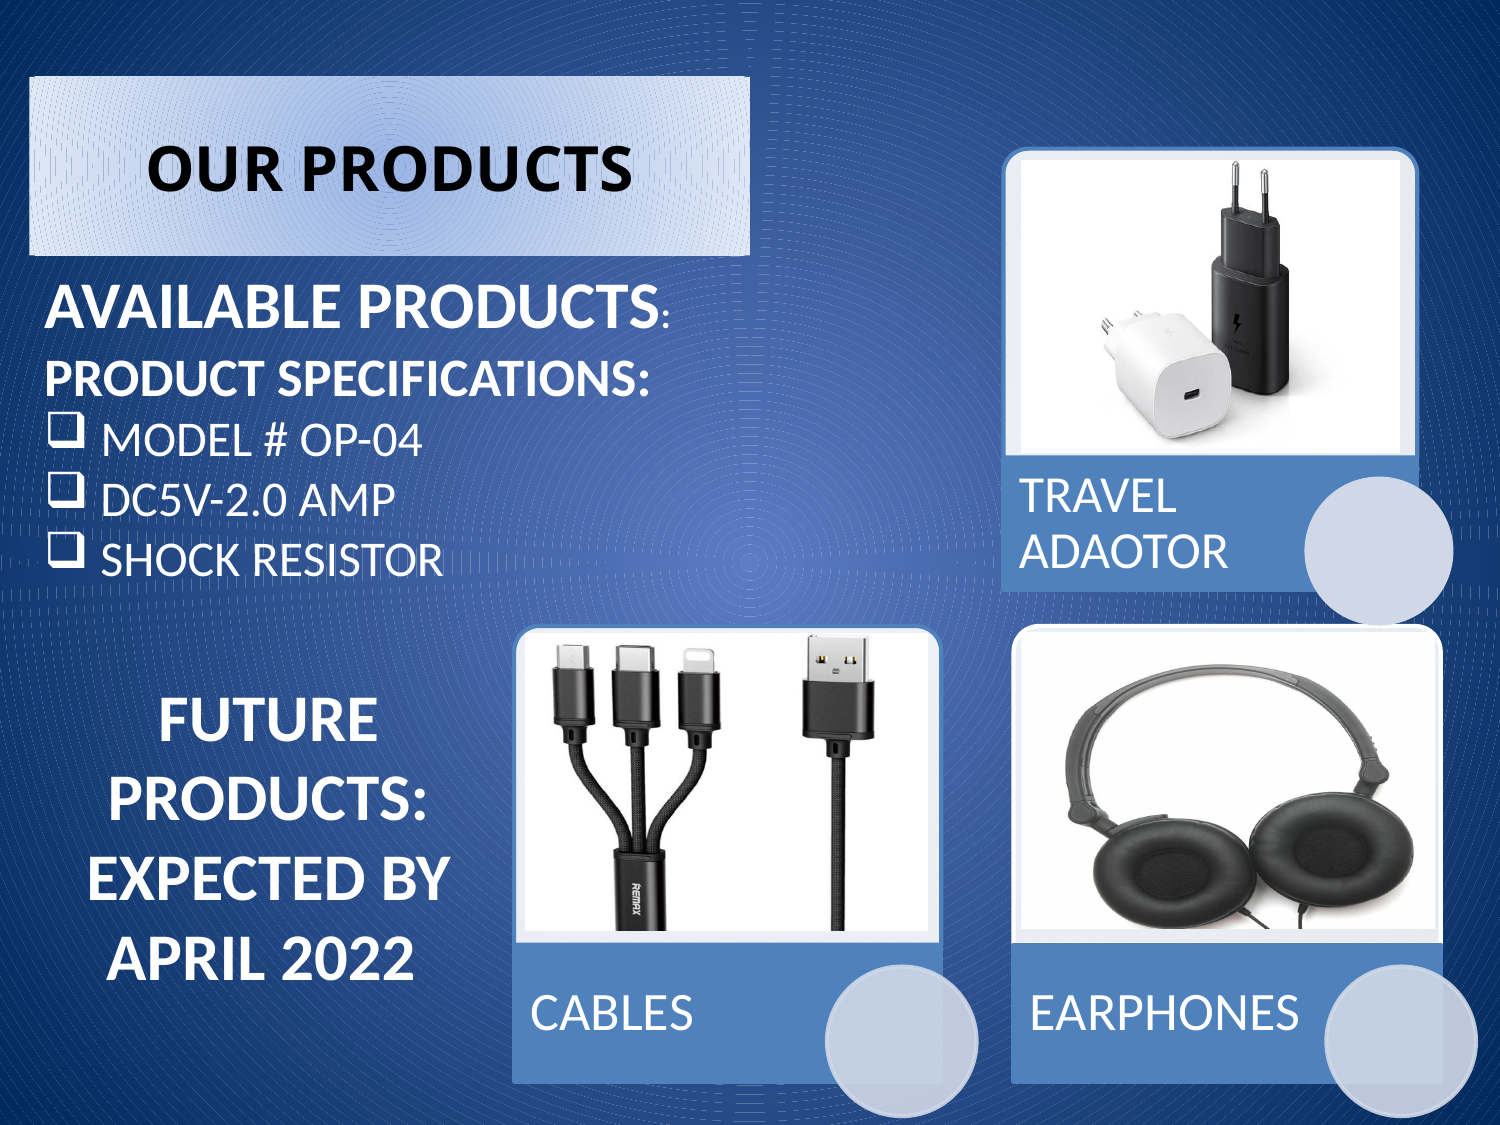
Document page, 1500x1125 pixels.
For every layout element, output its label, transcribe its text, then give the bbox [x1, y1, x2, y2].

picture [1021, 609, 1436, 930]
text_box [1001, 146, 1420, 459]
text_box FUTURE PRODUCTS: EXPECTED BY APRIL 2022 [21, 596, 516, 1072]
text_box OUR PRODUCTS [27, 75, 752, 257]
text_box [1003, 457, 1418, 591]
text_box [513, 616, 1477, 1125]
picture [1021, 160, 1400, 453]
text_box [1322, 490, 1454, 608]
text_box AVAILABLE PRODUCTS: PRODUCT SPECIFICATIONS: MODEL # OP-04 DC5V-2.0 AMP SHOCK RESISTOR [29, 254, 928, 595]
picture [525, 633, 928, 932]
